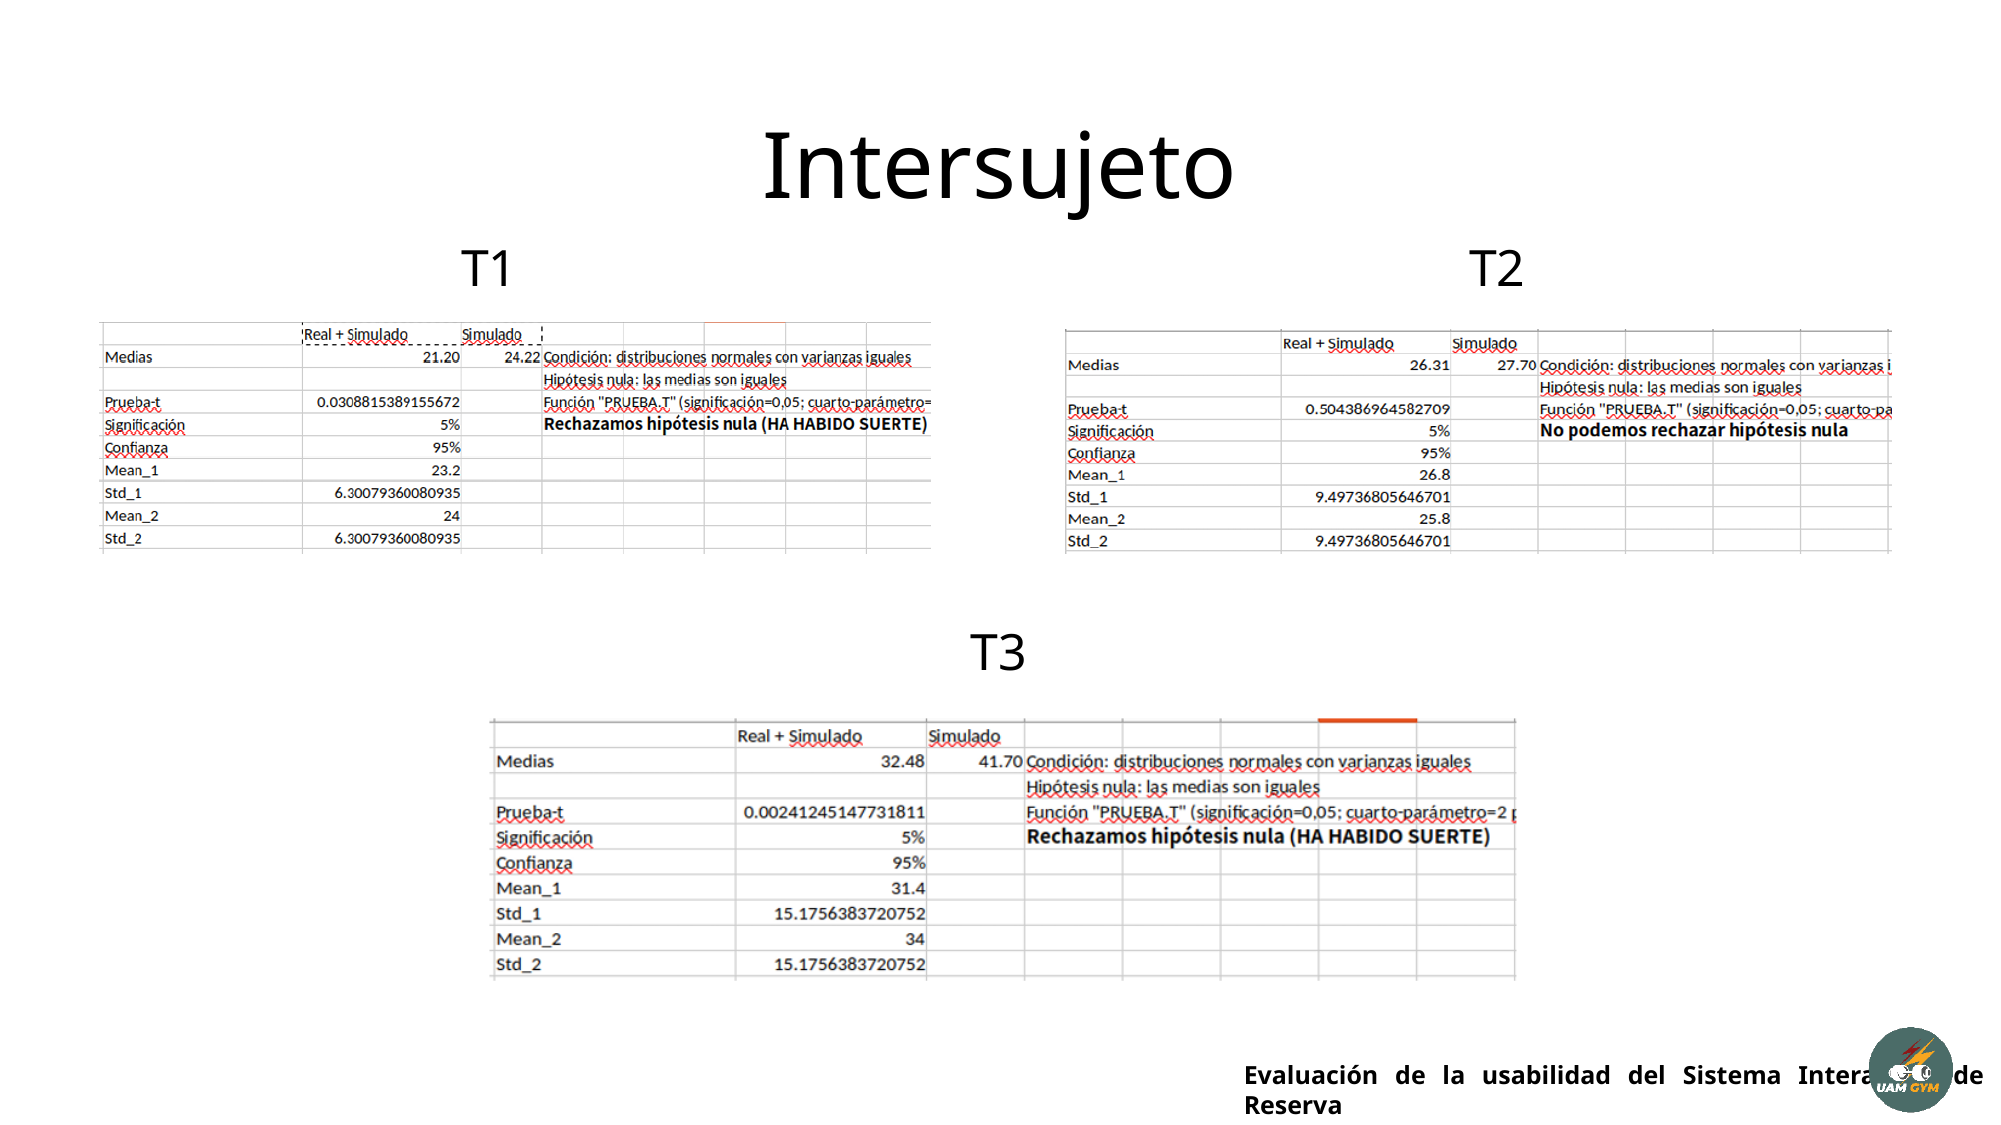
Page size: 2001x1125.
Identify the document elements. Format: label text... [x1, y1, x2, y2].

text_box T1 [162, 227, 816, 312]
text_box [1228, 1025, 2000, 1113]
title Intersujeto [137, 59, 1863, 278]
text_box T3 [672, 612, 1326, 696]
picture [82, 313, 950, 577]
picture [1038, 311, 1905, 575]
text_box T2 [1170, 227, 1824, 311]
picture [457, 696, 1543, 1000]
